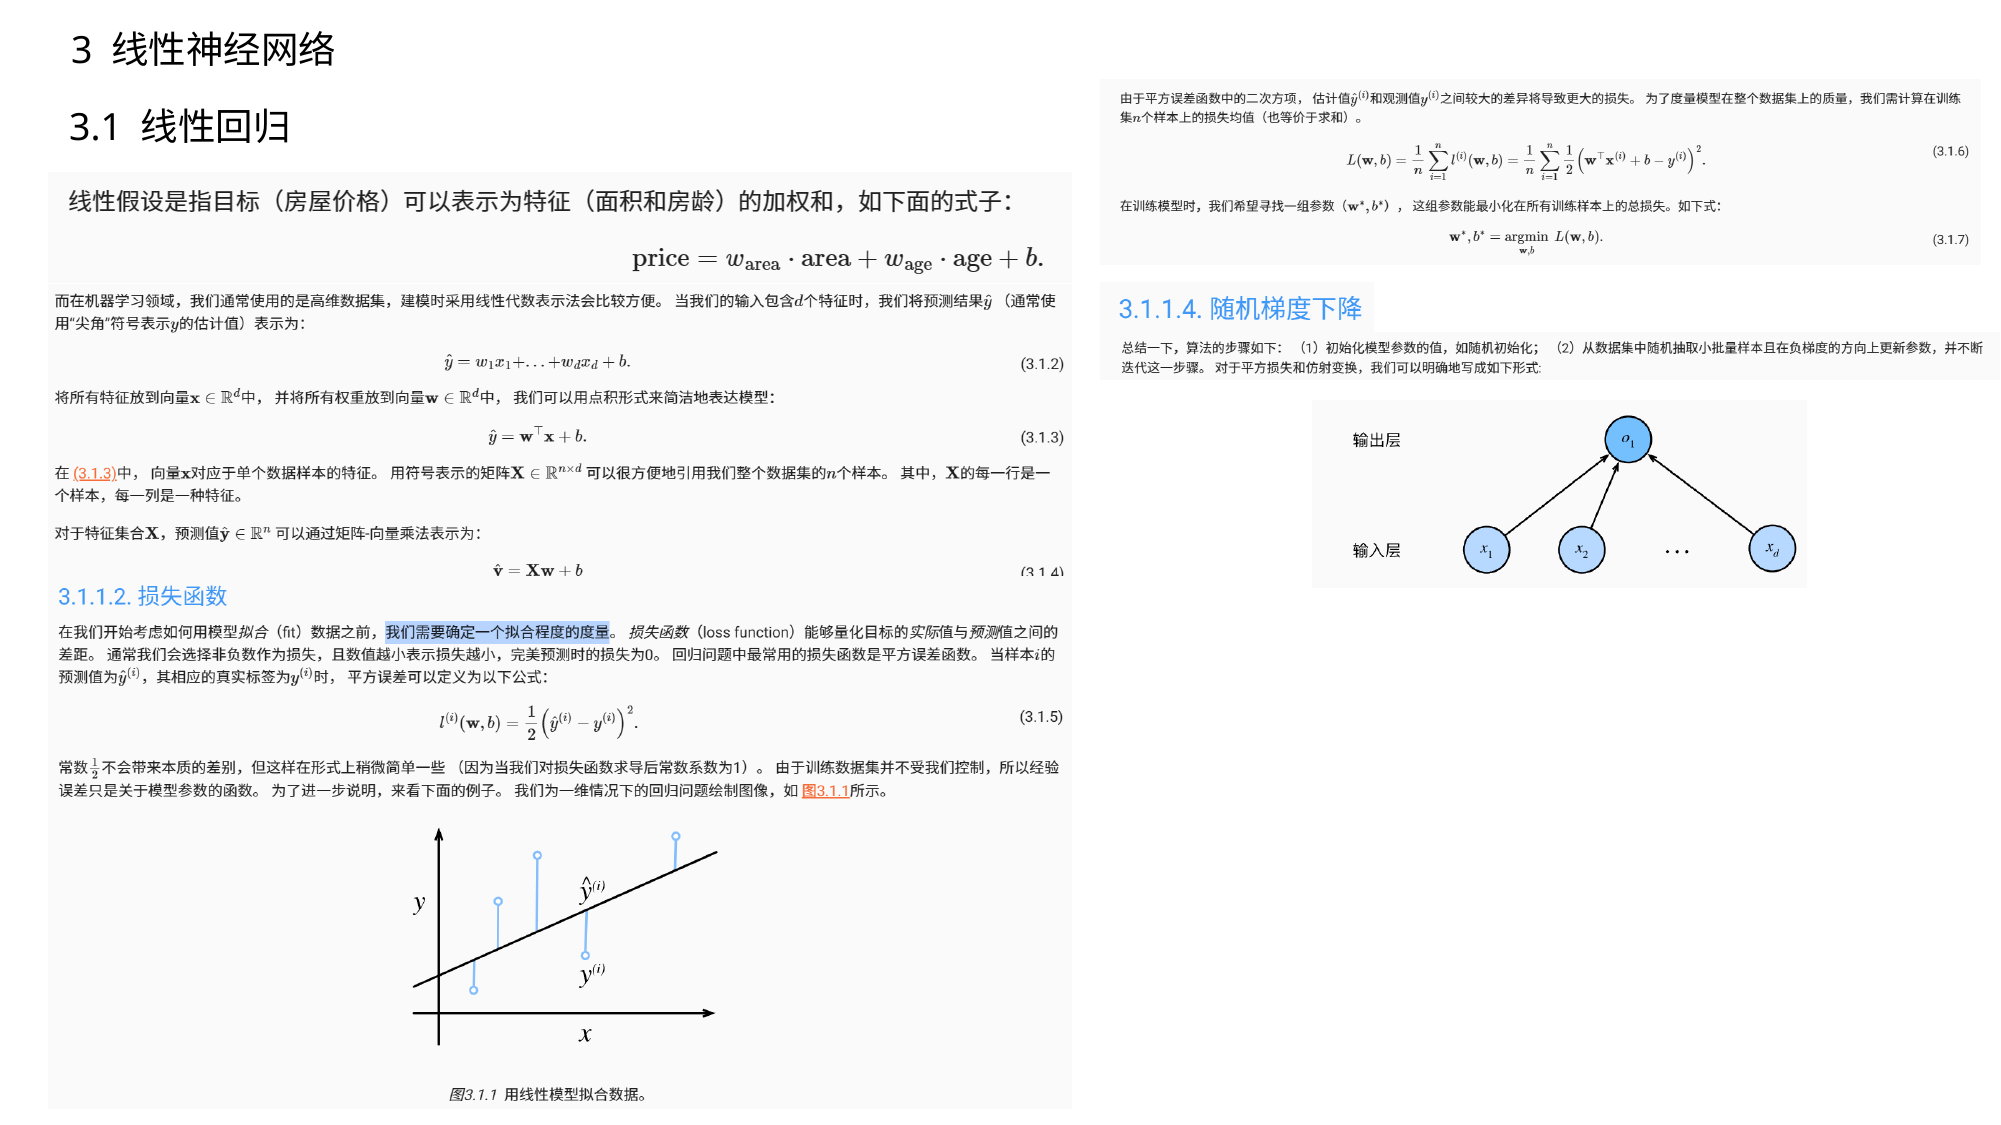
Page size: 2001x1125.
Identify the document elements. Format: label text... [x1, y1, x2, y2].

picture [1312, 400, 1807, 588]
picture [48, 284, 1072, 1109]
text_box 3.1 线性回归 [54, 95, 306, 156]
picture [48, 172, 1072, 283]
picture [1100, 79, 1981, 265]
text_box 3 线性神经网络 [56, 18, 351, 79]
picture [1100, 282, 2000, 380]
